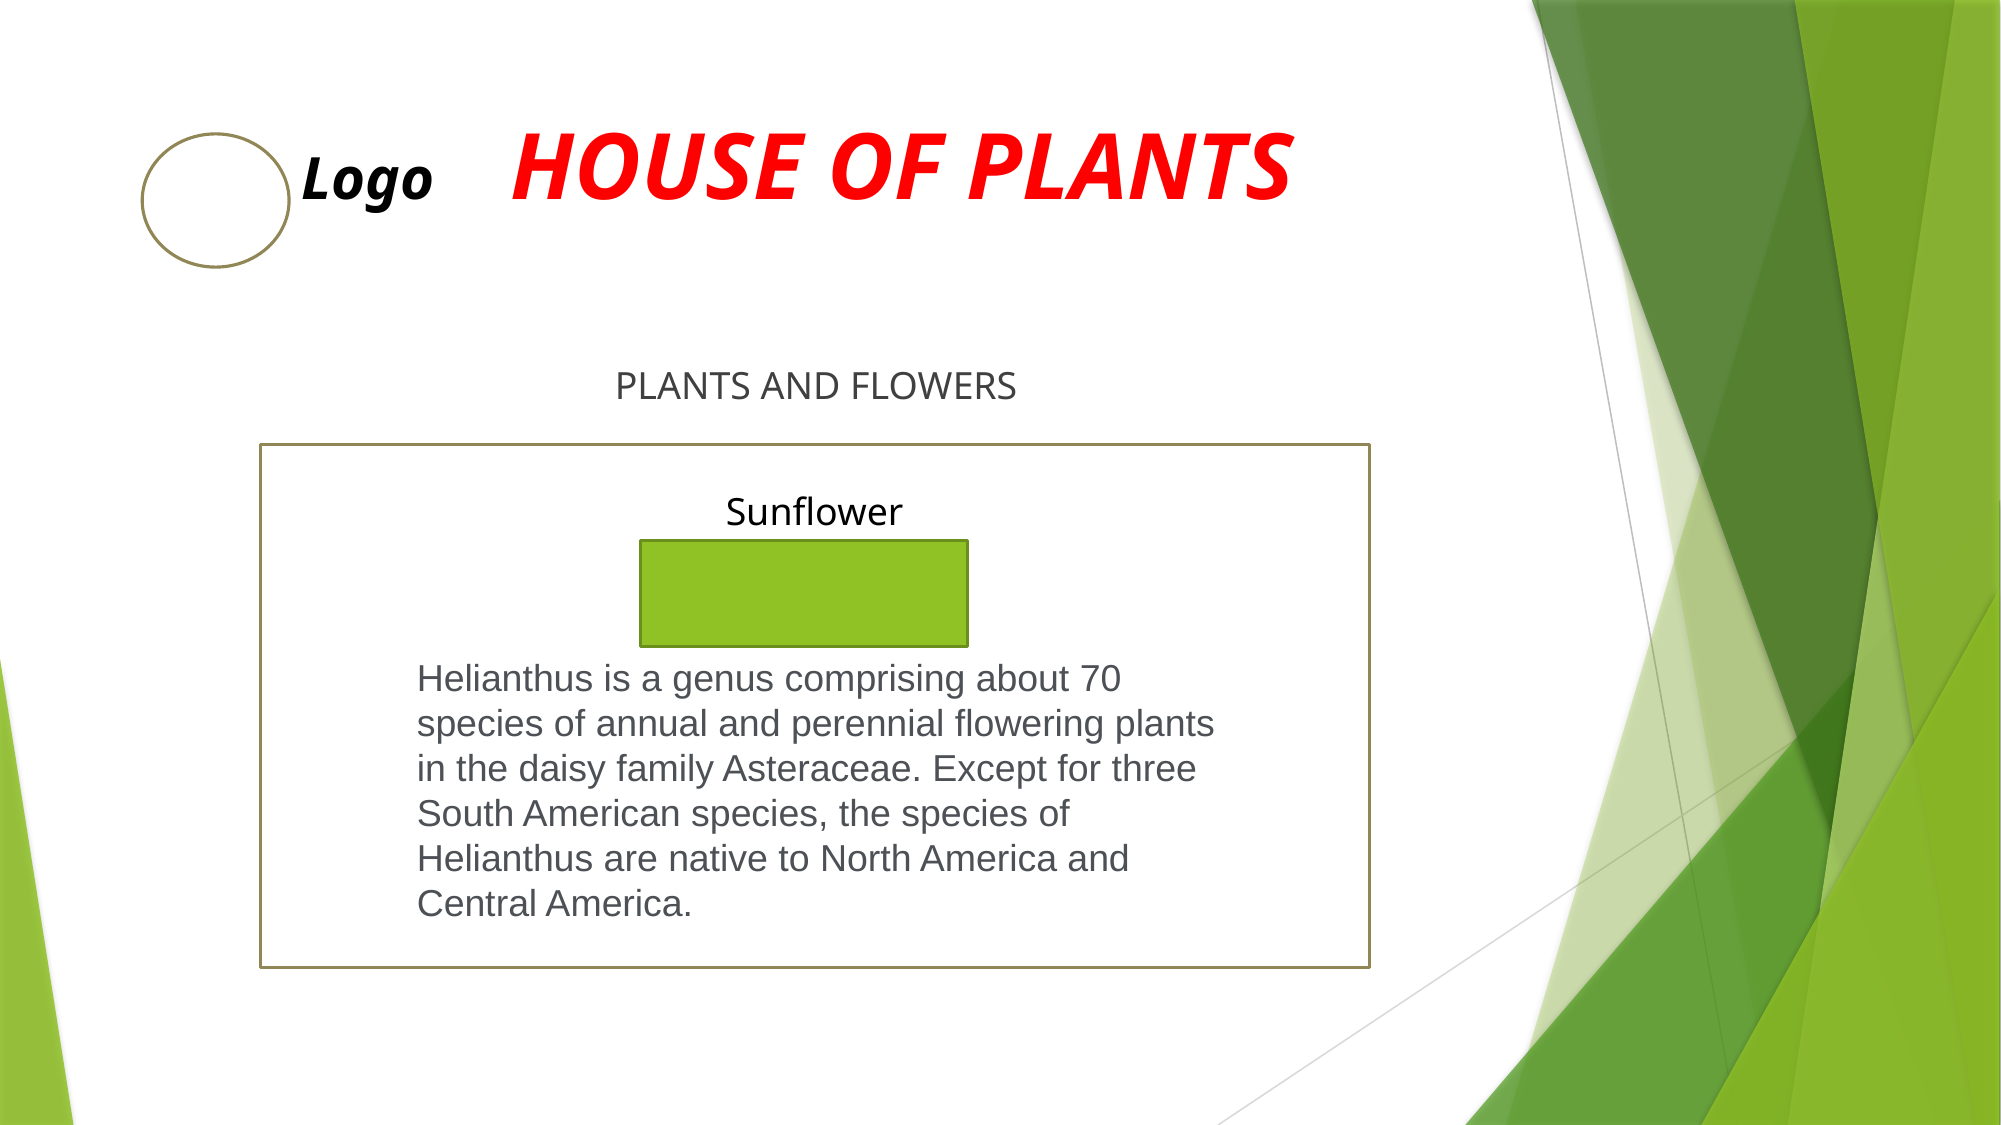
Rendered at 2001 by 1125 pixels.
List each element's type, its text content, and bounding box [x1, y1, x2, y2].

text_box [140, 132, 291, 269]
text_box Sunflower [576, 480, 1054, 540]
title Logo HOUSE OF PLANTS [111, 99, 1522, 317]
text_box [259, 443, 1371, 969]
text_box Helianthus is a genus comprising about 70 species of annual and perennial flowering plants in the daisy family Asteraceae. Except for three South American species, the species of Helianthus are native to North America and Central America. [402, 646, 1231, 932]
text_box [639, 539, 969, 648]
list PLANTS AND FLOWERS [111, 354, 1522, 992]
